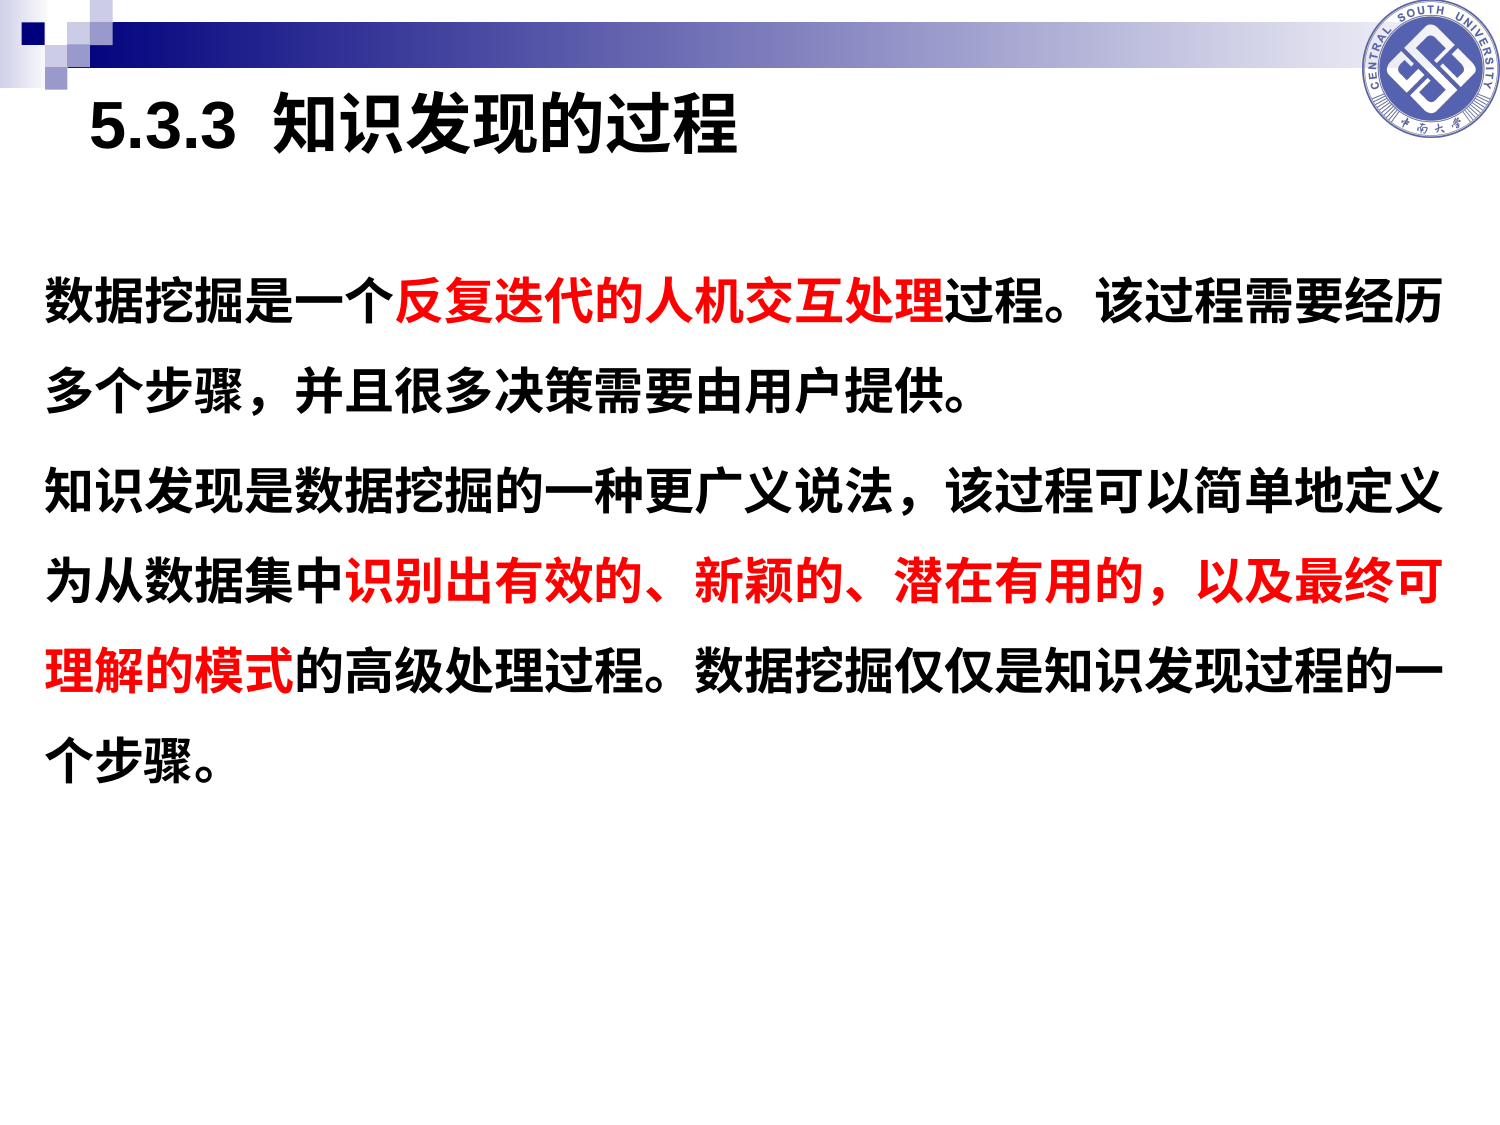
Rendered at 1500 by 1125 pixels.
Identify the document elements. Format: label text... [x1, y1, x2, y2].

text_box 5.3.3 知识发现的过程 [74, 75, 1425, 161]
text_box 数据挖掘是一个反复迭代的人机交互处理过程。该过程需要经历多个步骤，并且很多决策需要由用户提供。 知识发现是数据挖掘的一种更广义说法，该过程可以简单地定义为从数据集中识别出有效的、新颖的、潜在有用的，以及最终可理解的模式的高级处理过程。数据挖掘仅仅是知识发现过程的一个步骤。 [29, 231, 1471, 1106]
picture [1362, 0, 1500, 138]
